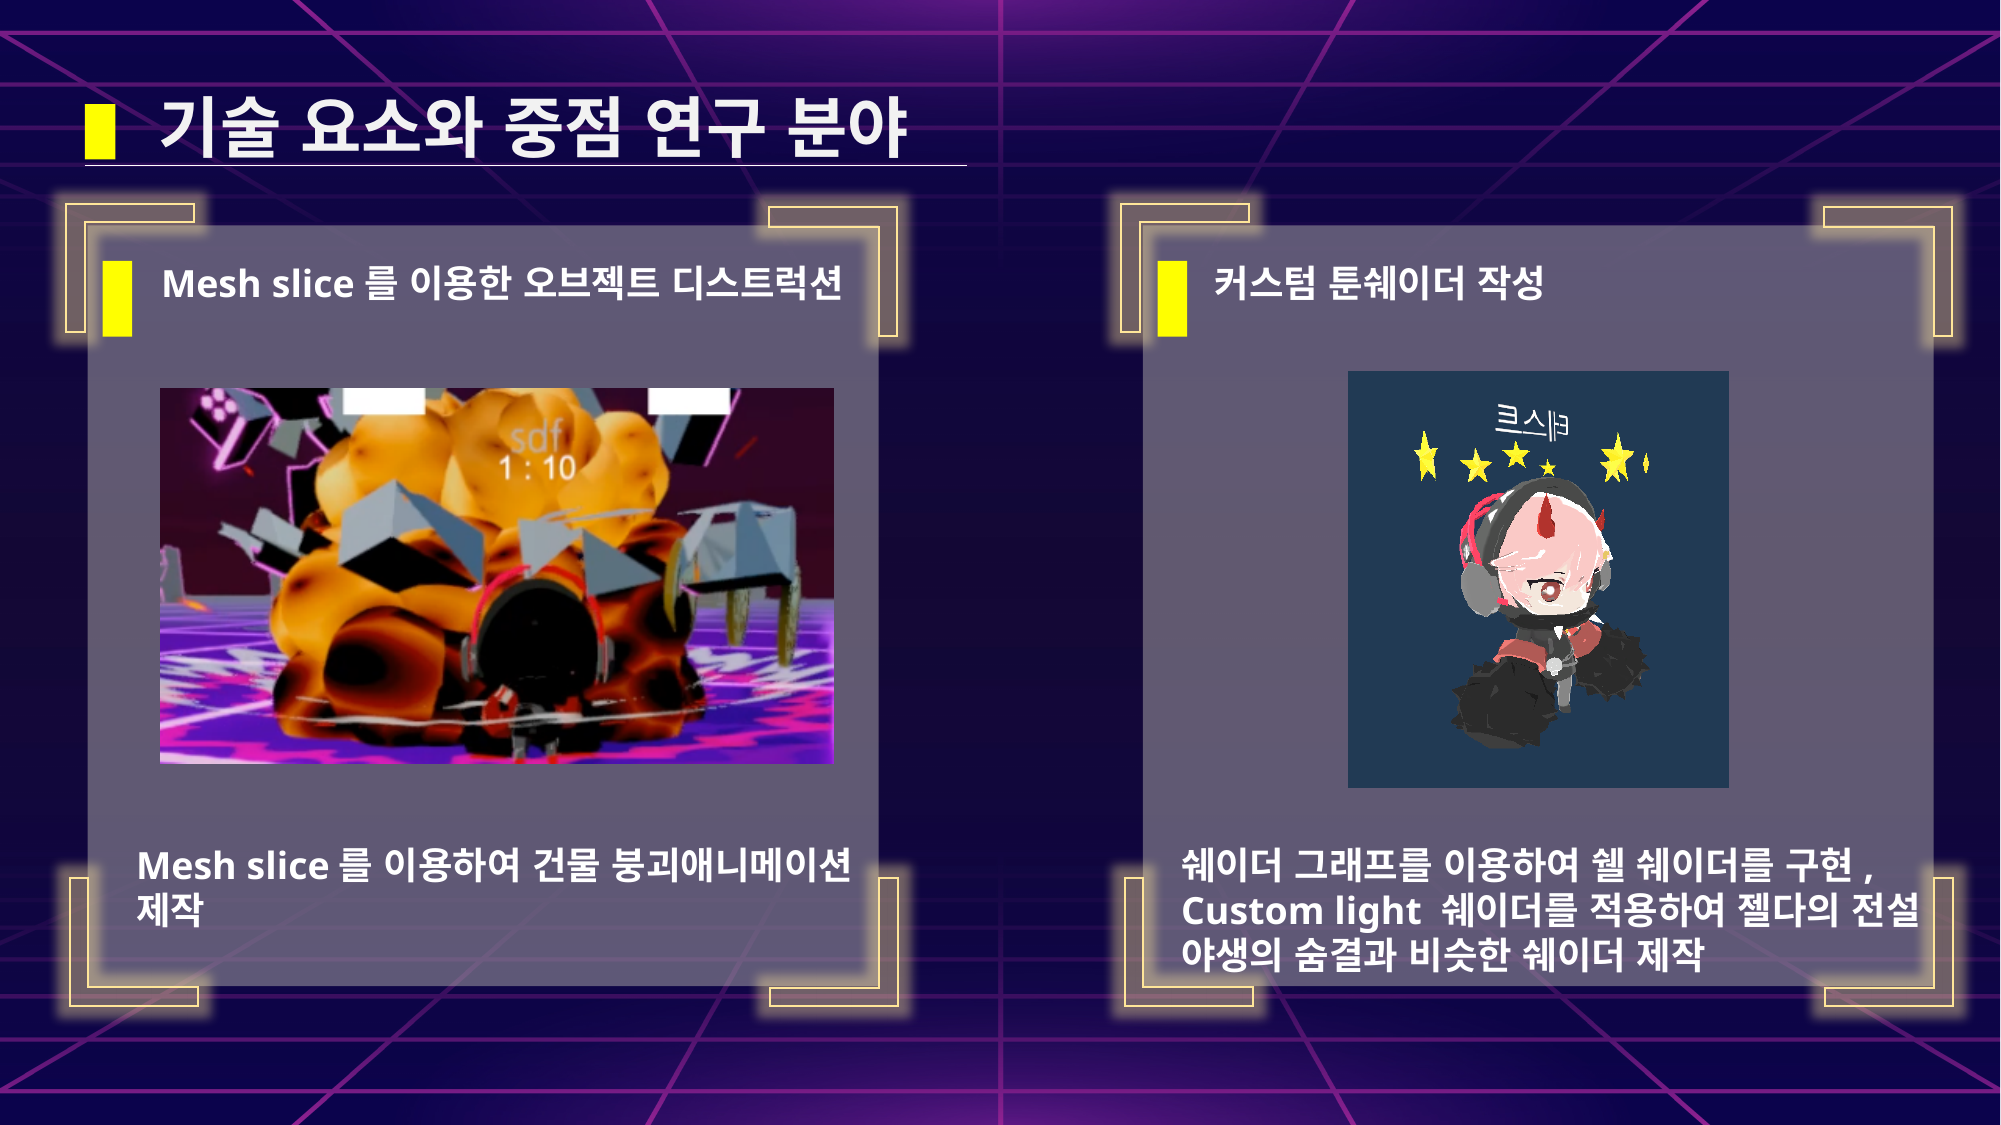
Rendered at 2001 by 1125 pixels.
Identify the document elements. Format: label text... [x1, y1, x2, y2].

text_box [84, 78, 968, 174]
text_box [1824, 877, 1954, 1007]
text_box 쉐이더 그래프를 이용하여 쉘 쉐이더를 구현, Custom light 쉐이더를 적용하여 젤다의 전설 야생의 숨결과 비슷한 쉐이더 제작 [1166, 834, 1936, 985]
text_box 커스텀 툰쉐이더 작성 [1200, 252, 1562, 312]
text_box [1120, 203, 1250, 333]
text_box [66, 204, 898, 1006]
picture [0, 0, 2001, 1125]
text_box [1124, 877, 1254, 1007]
text_box [1157, 260, 1188, 338]
text_box [1142, 224, 1935, 967]
text_box [1823, 206, 1953, 337]
